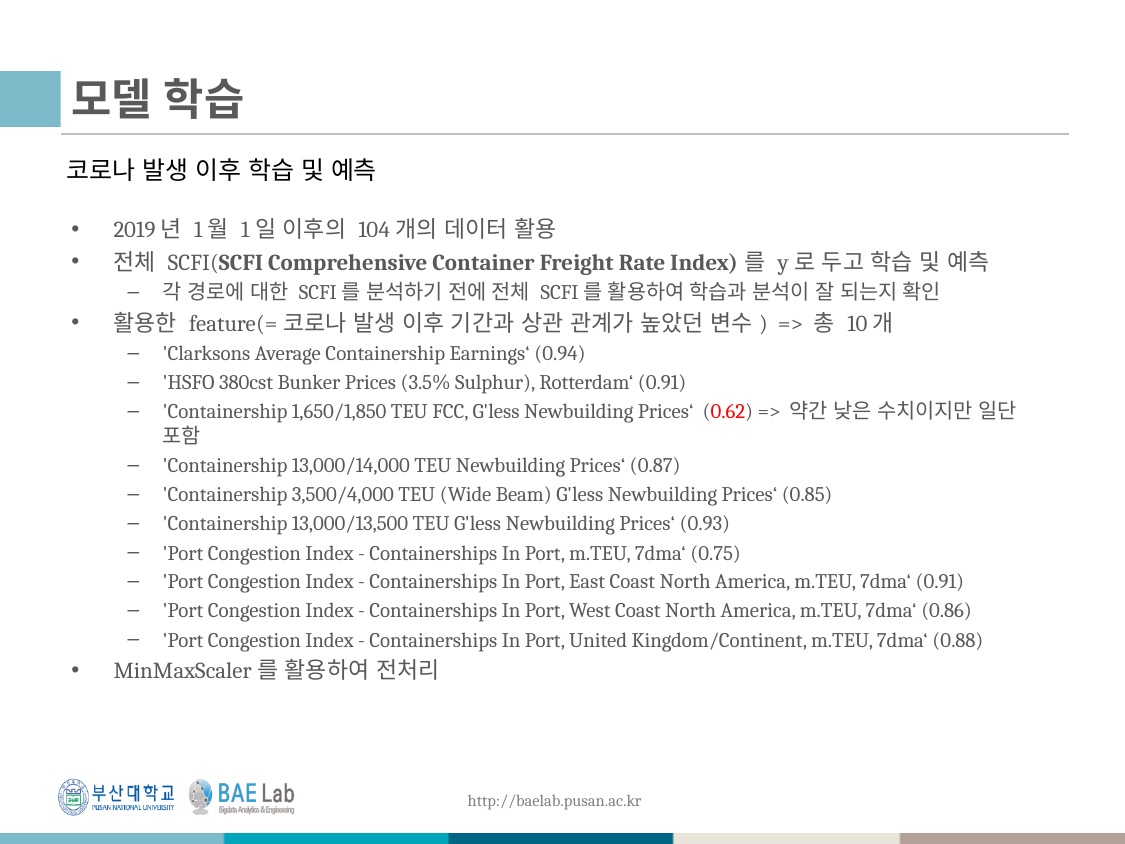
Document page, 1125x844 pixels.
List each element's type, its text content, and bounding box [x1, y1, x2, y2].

picture [186, 776, 300, 816]
text_box 코로나 발생 이후 학습 및 예측 [51, 146, 775, 192]
list 2019년 1월 1일 이후의 104개의 데이터 활용 전체 SCFI(SCFI Comprehensive Container Freight Rate Index)를 y로 두고 학습 및 예측 각 경로에 대한 SCFI를 분석하기 전에 전체 SCFI를 활용하여 학습과 분석이 잘 되는지 확인 활용한 feature(=코로나 발생 이후 기간과 상관 관계가 높았던 변수) => 총 10개 'Clarksons Average Containership Earnings‘ (0.94) 'HSFO 380cst Bunker Prices (3.5% Sulphur), Rotterdam‘ (0.91) 'Containership 1,650/1,850 TEU FCC, G'less Newbuilding Prices‘ (0.62) => 약간 낮은 수치이지만 일단 포함 'Containership 13,000/14,000 TEU Newbuilding Prices‘ (0.87) 'Containership 3,500/4,000 TEU (Wide Beam) G'less Newbuilding Prices‘ (0.85) 'Containership 13,000/13,500 TEU G'less Newbuilding Prices‘ (0.93) 'Port Congestion Index - Containerships In Port, m.TEU, 7dma‘ (0.75) 'Port Congestion Index - Containerships In Port, East Coast North America, m.TEU, 7dma‘ (0.91) 'Port Congestion Index - Containerships In Port, West Coast North America, m.TEU, 7dma‘ (0.86) 'Port Congestion Index - Containerships In Port, United Kingdom/Continent, m.TEU, 7dma‘ (0.88) MinMaxScaler를 활용하여 전처리 [56, 207, 1069, 754]
title 모델 학습 [56, 71, 1069, 125]
picture [0, 833, 448, 844]
picture [673, 833, 1125, 844]
picture [55, 775, 175, 819]
